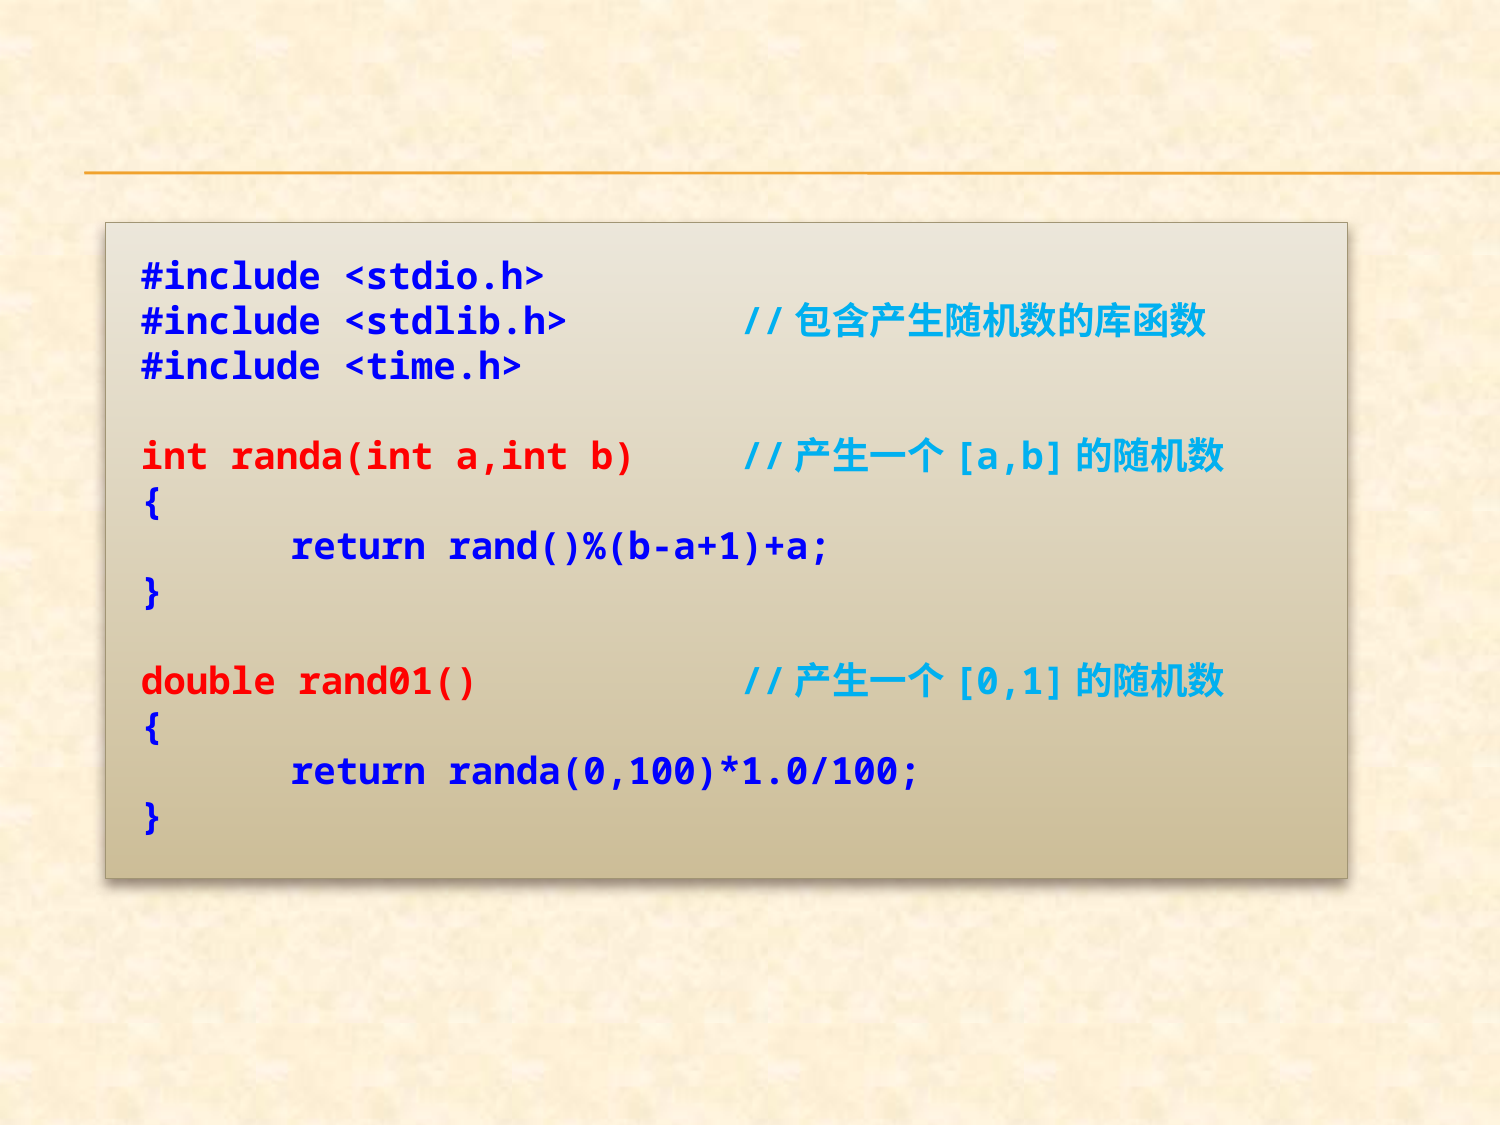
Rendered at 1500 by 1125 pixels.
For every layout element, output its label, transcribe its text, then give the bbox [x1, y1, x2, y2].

text_box #include <stdio.h> #include <stdlib.h> //包含产生随机数的库函数 #include <time.h> int randa(int a,int b) //产生一个[a,b]的随机数 { return rand()%(b-a+1)+a; } double rand01() //产生一个[0,1]的随机数 { return randa(0,100)*1.0/100; } [105, 222, 1348, 879]
picture [0, 0, 1500, 1125]
